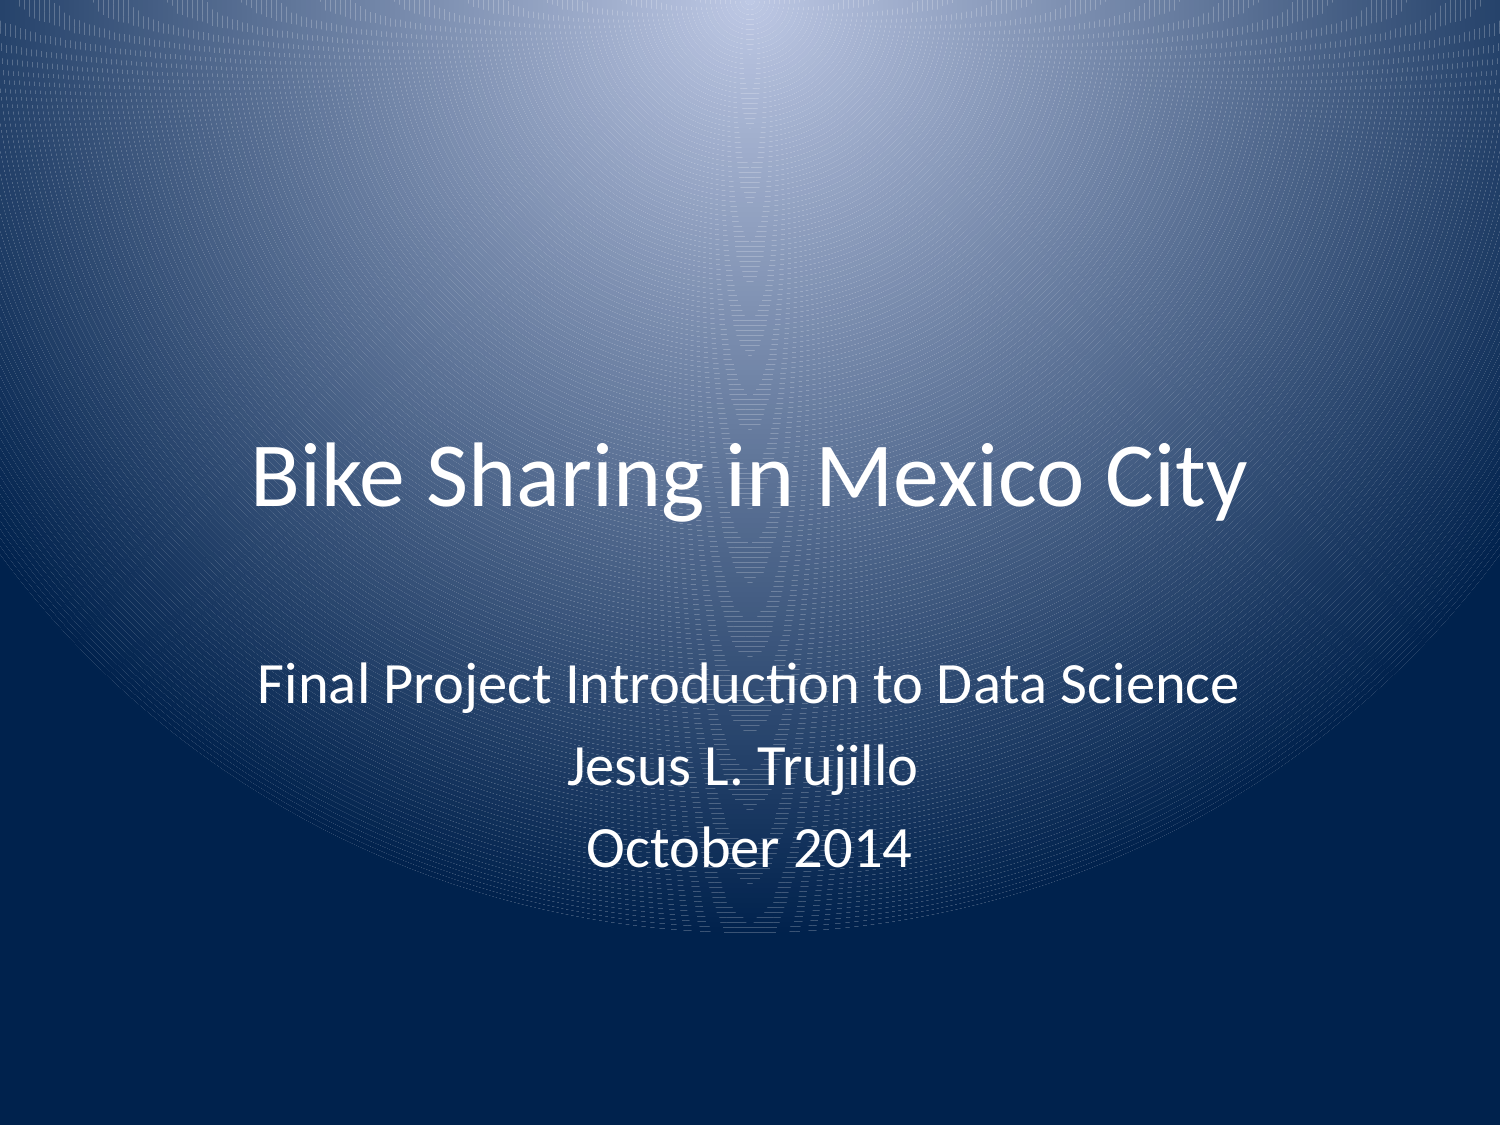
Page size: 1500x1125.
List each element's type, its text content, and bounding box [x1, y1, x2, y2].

title Bike Sharing in Mexico City [112, 349, 1388, 591]
subtitle Final Project Introduction to Data Science Jesus L. Trujillo October 2014 [225, 637, 1275, 925]
